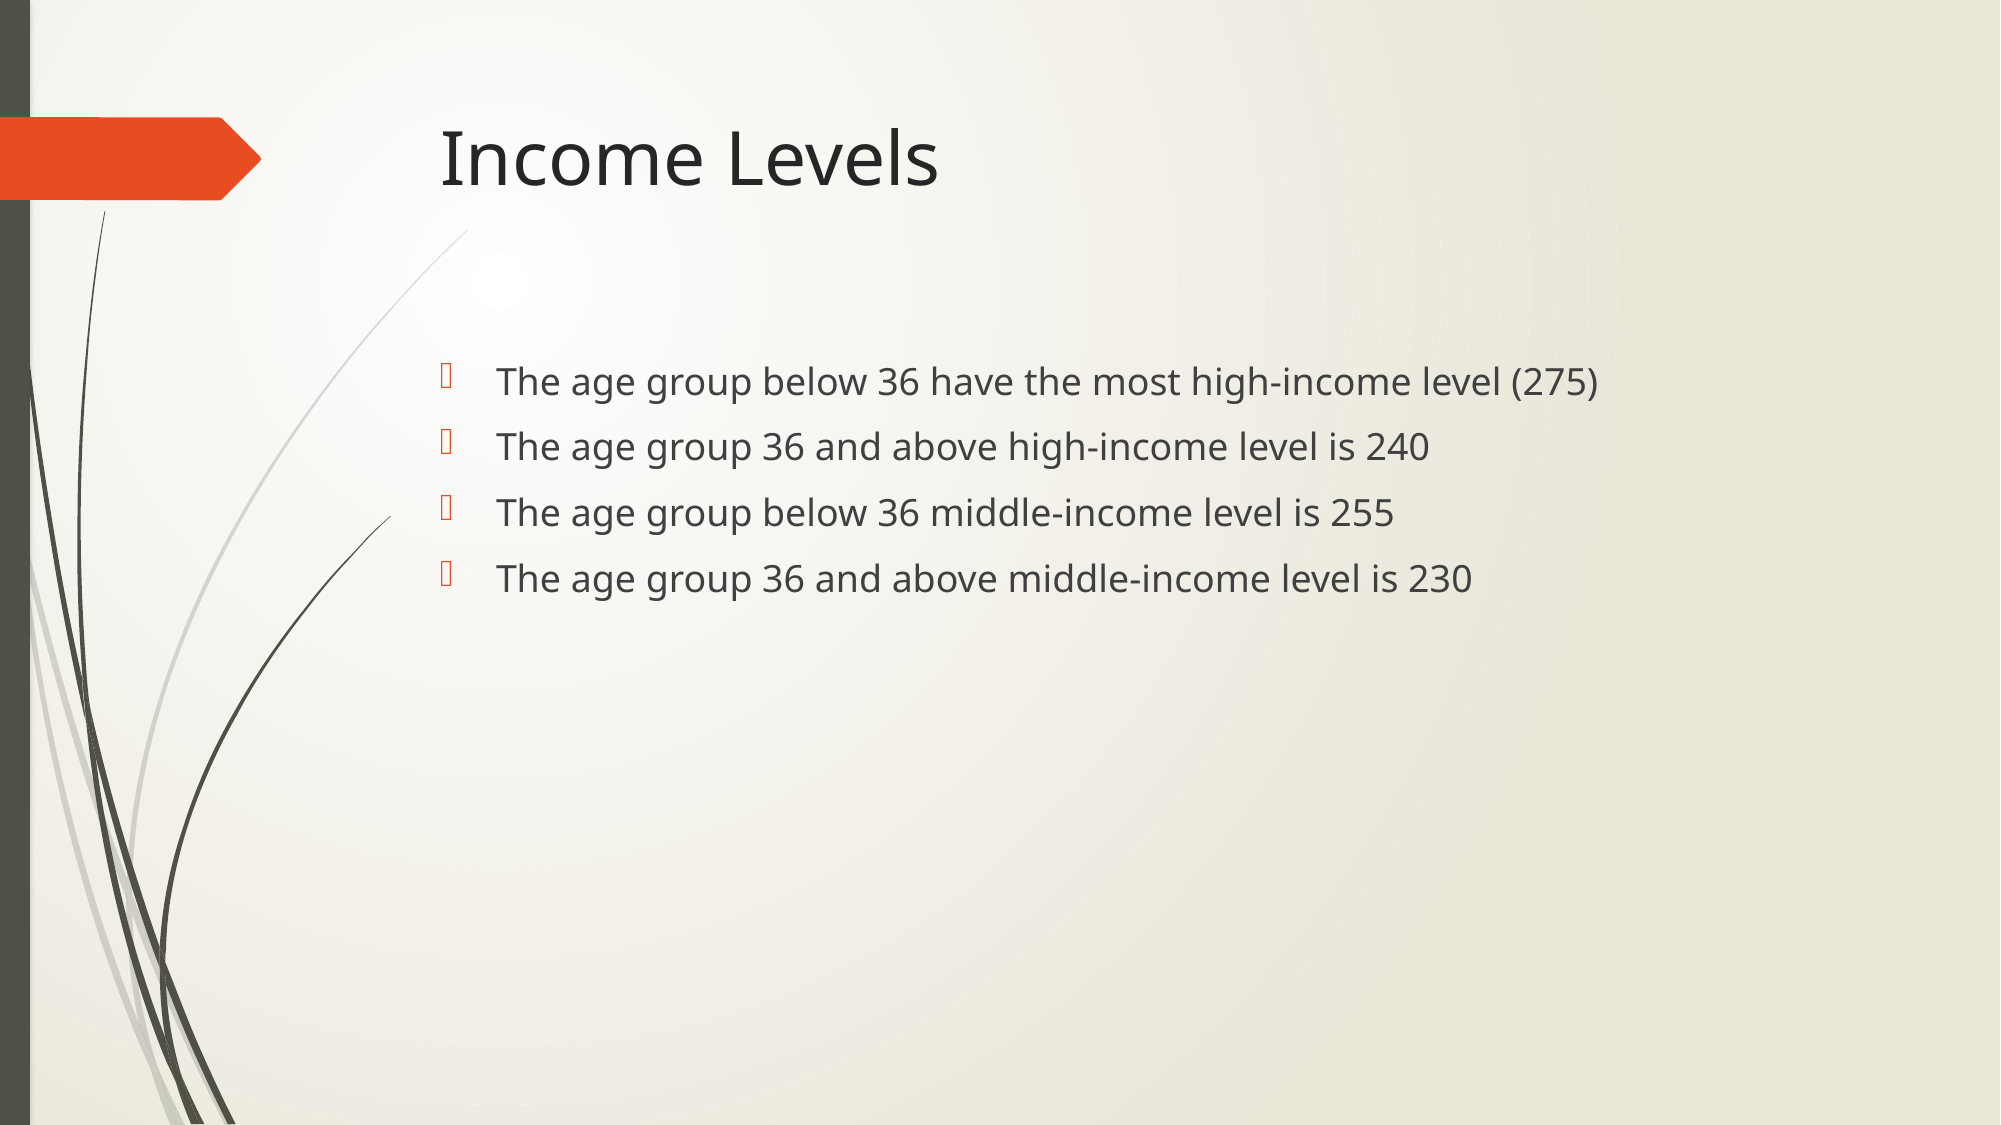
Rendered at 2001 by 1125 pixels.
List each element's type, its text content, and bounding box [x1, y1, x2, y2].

list The age group below 36 have the most high-income level (275) The age group 36 and above high-income level is 240 The age group below 36 middle-income level is 255 The age group 36 and above middle-income level is 230 [424, 350, 1888, 970]
title Income Levels [425, 102, 1888, 313]
